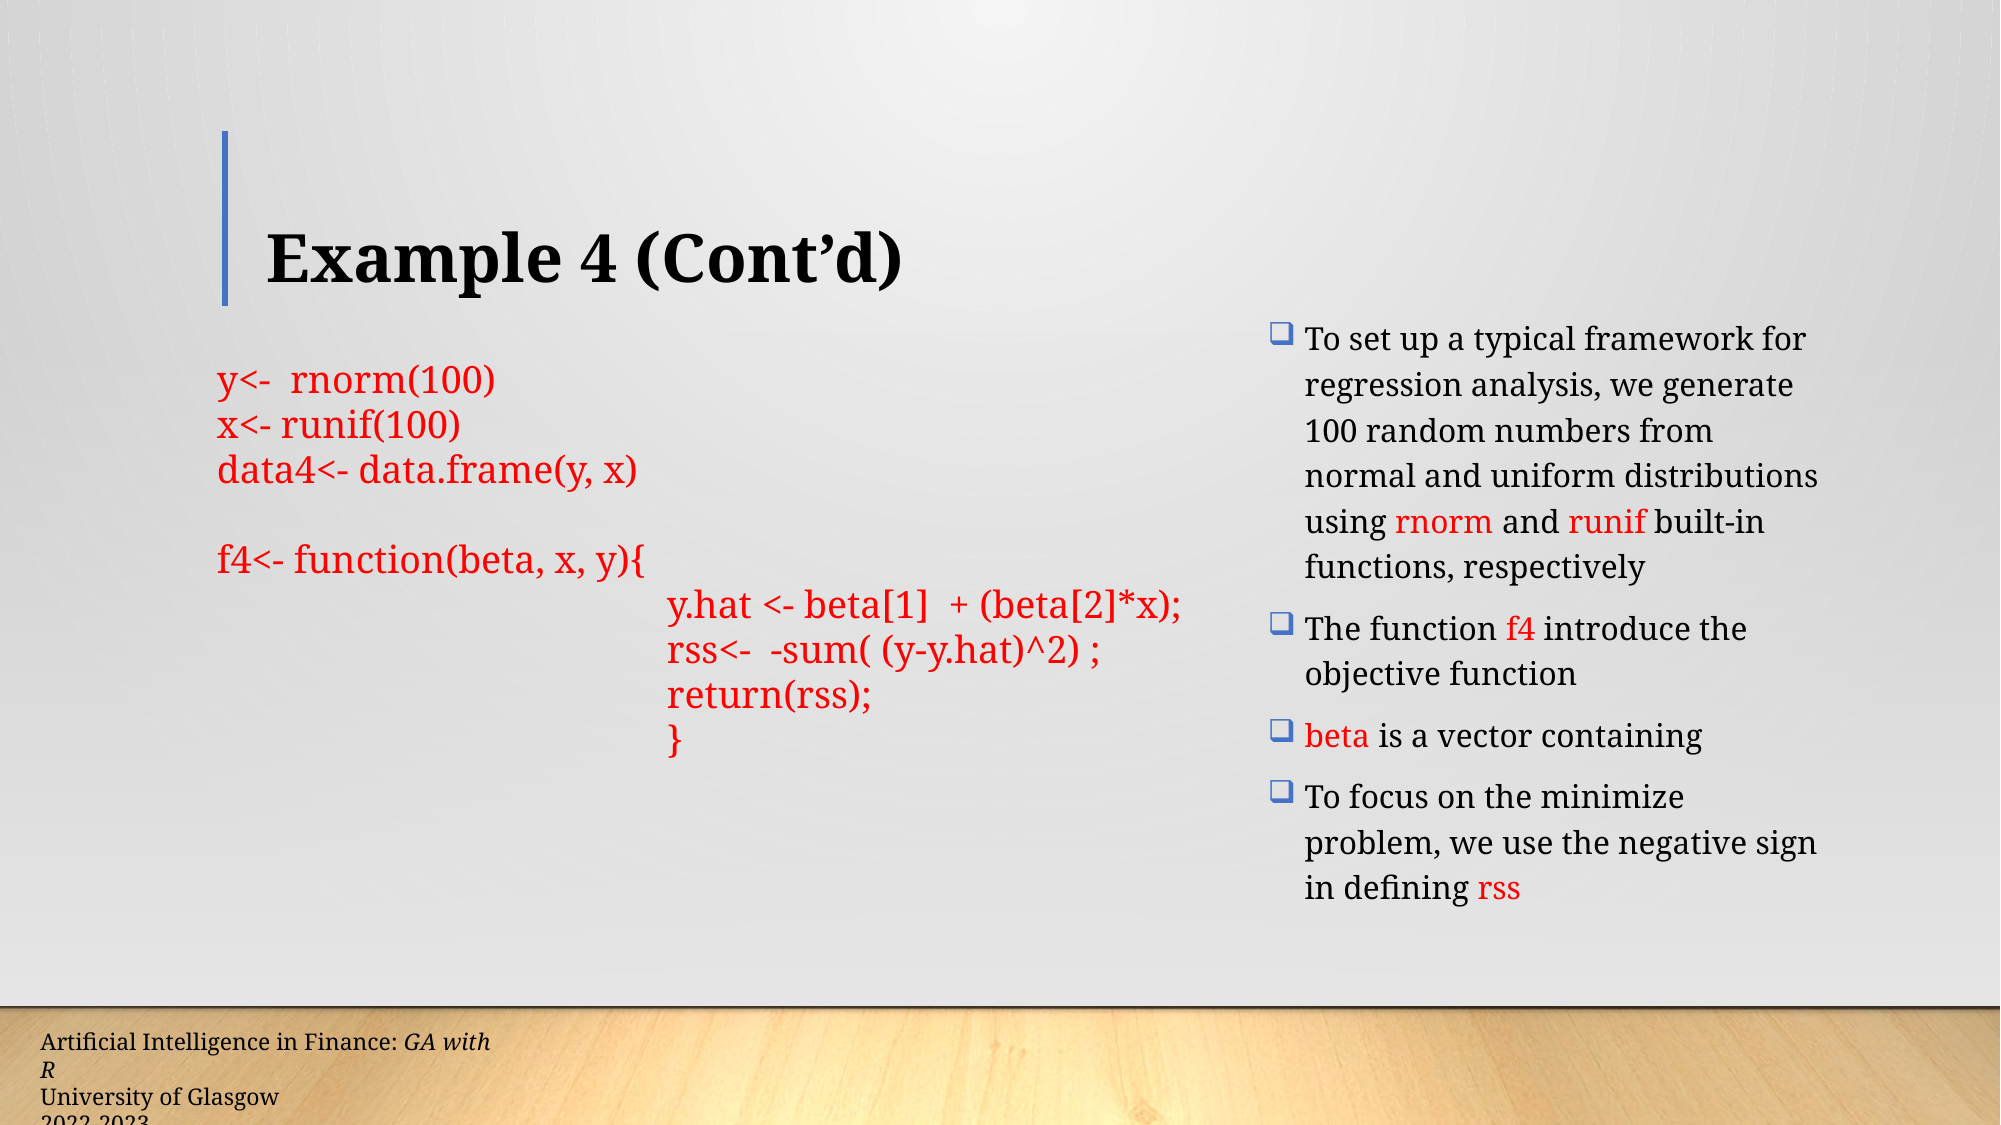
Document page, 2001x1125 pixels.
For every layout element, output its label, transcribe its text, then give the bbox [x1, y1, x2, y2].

picture [0, 1006, 2000, 1125]
title Example 4 (Cont’d) [251, 131, 1814, 305]
text_box Artificial Intelligence in Finance: GA with R University of Glasgow 2022-2023 [25, 1020, 533, 1125]
text_box y<- rnorm(100) x<- runif(100) data4<- data.frame(y, x) f4<- function(beta, x, y){ y.hat <- beta[1] + (beta[2]*x); rss<- -sum( (y-y.hat)^2) ; return(rss); } [202, 304, 1204, 769]
